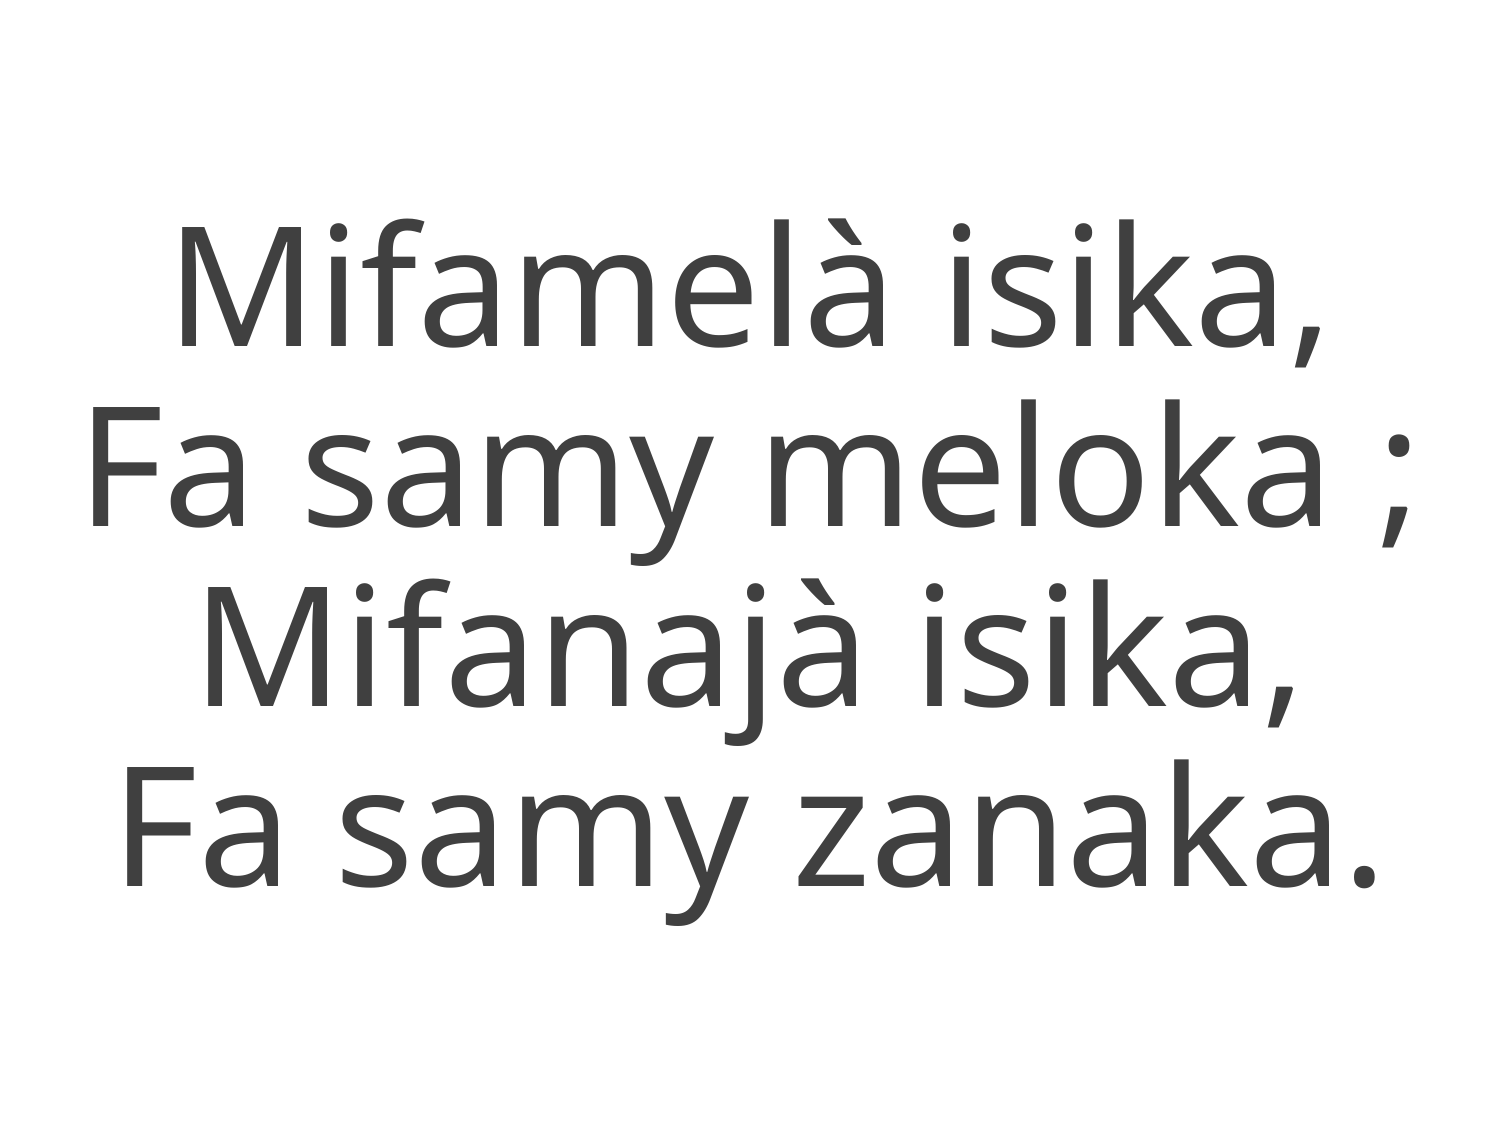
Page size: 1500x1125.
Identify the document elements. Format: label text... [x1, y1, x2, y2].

title Mifamelà isika, Fa samy meloka ; Mifanajà isika, Fa samy zanaka. [0, 453, 1500, 672]
